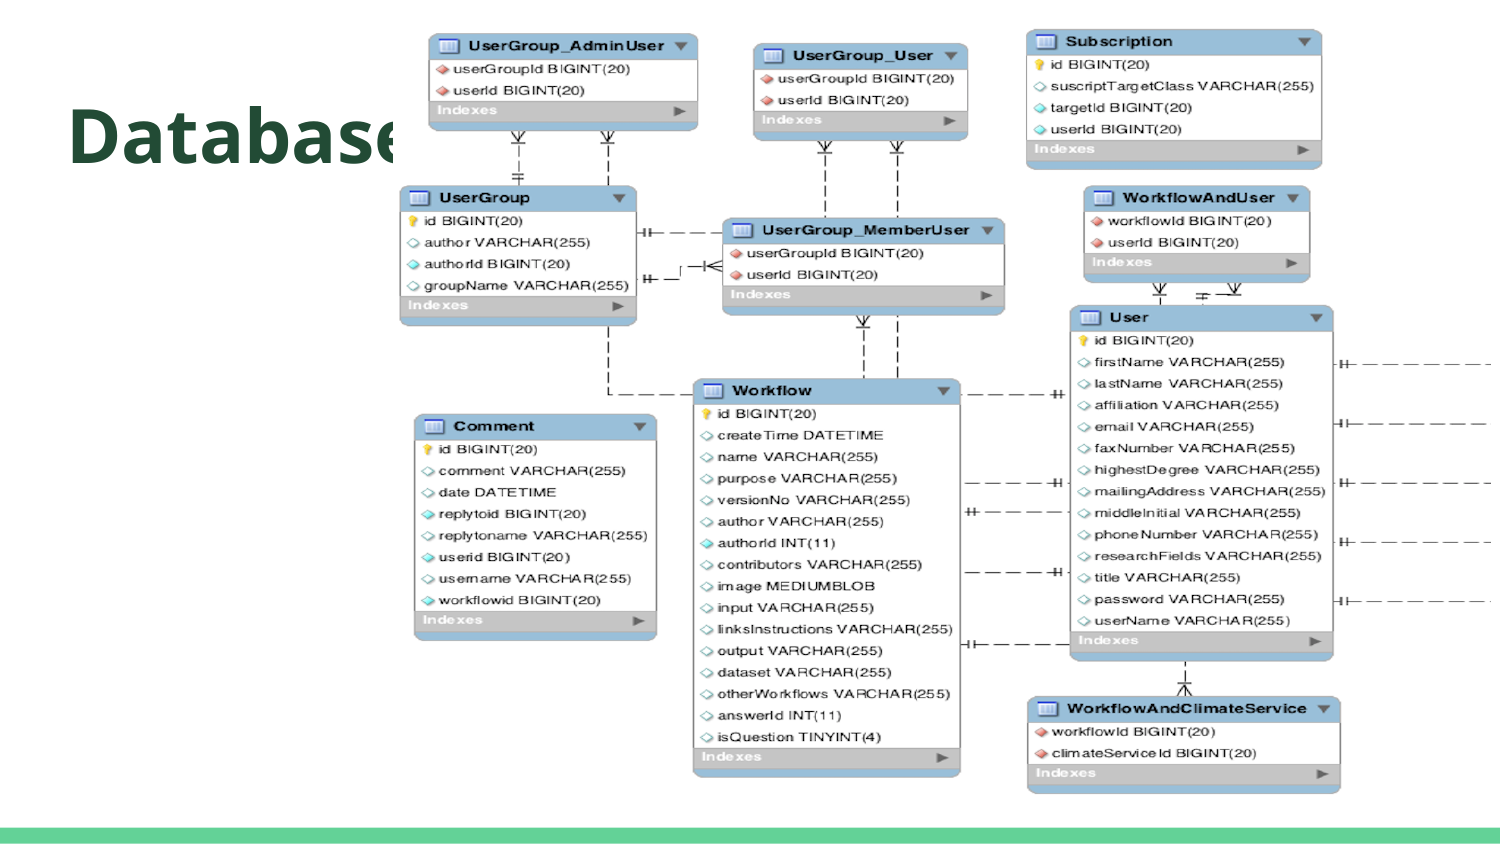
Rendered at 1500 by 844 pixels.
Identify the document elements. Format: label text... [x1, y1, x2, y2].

picture [392, 10, 1491, 816]
title Database [51, 74, 387, 185]
